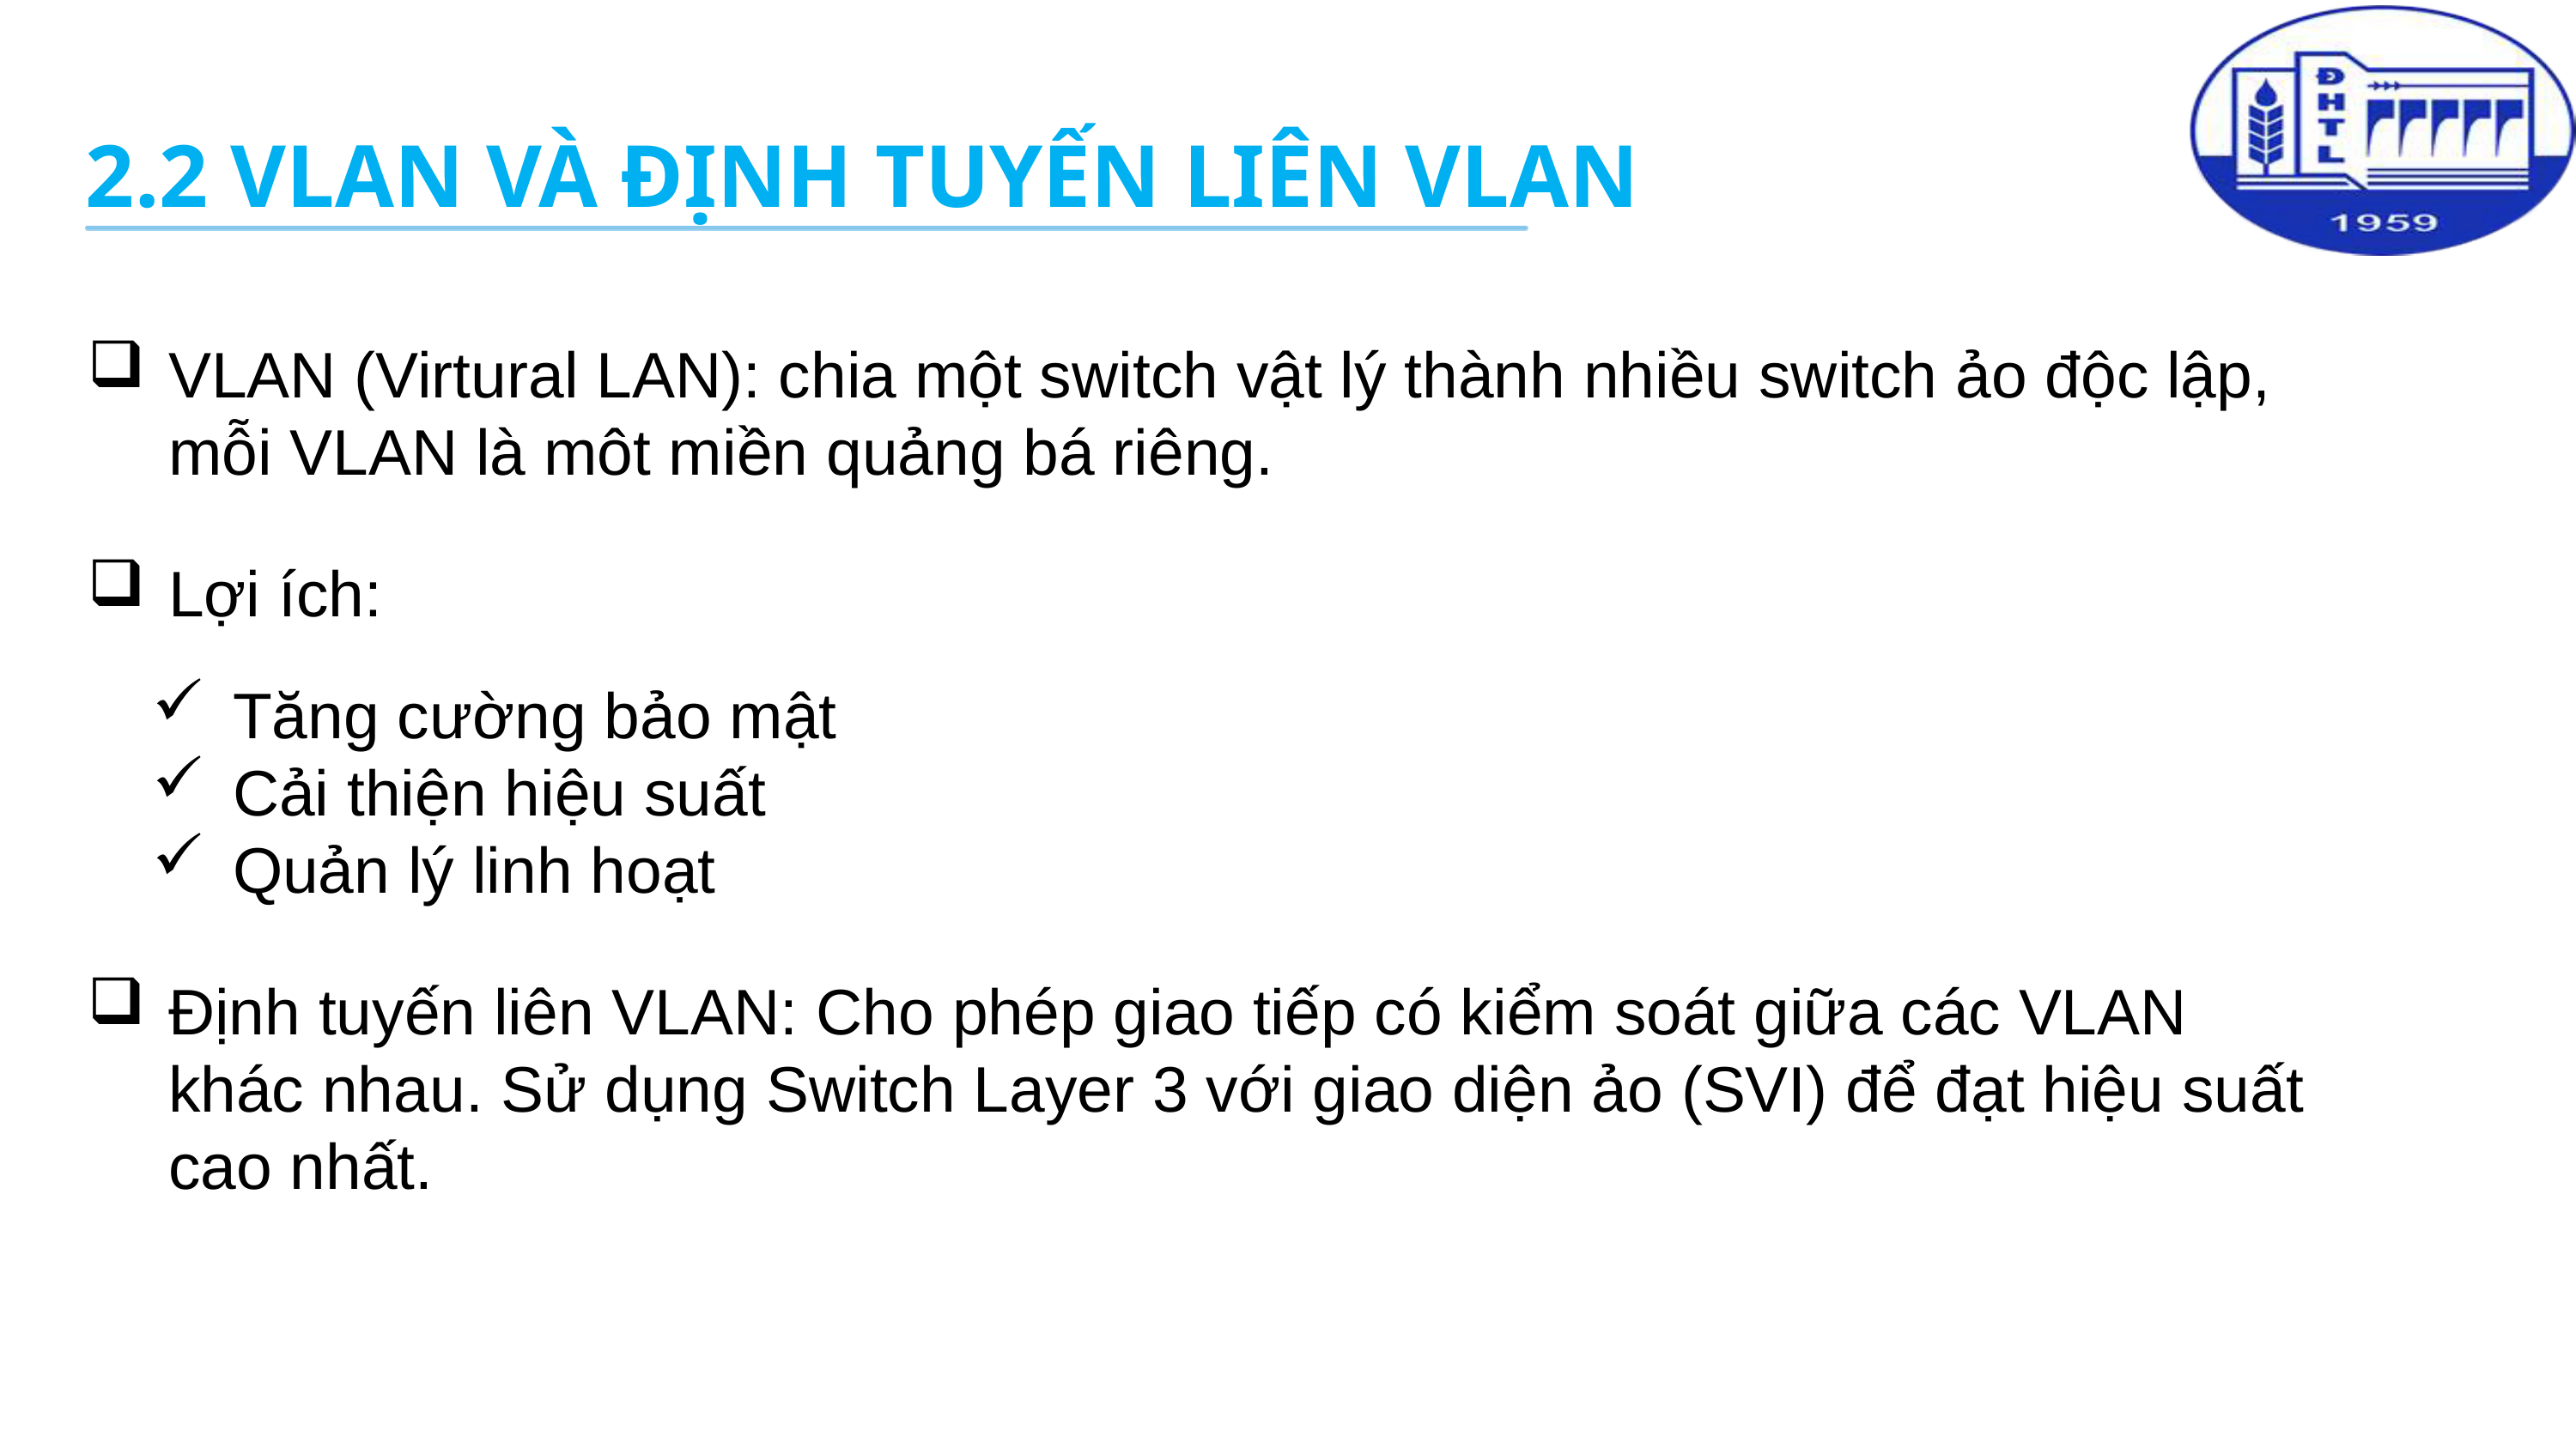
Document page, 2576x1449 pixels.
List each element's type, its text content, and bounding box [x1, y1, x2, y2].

picture [2190, 4, 2576, 256]
picture [85, 225, 1529, 231]
text_box VLAN (Virtural LAN): chia một switch vật lý thành nhiều switch ảo độc lập, mỗi VLAN là môt miền quảng bá riêng. Lợi ích: Tăng cường bảo mật Cải thiện hiệu suất Quản lý linh hoạt Định tuyến liên VLAN: Cho phép giao tiếp có kiểm soát giữa các VLAN khác nhau. Sử dụng Switch Layer 3 với giao diện ảo (SVI) để đạt hiệu suất cao nhất. [75, 327, 2342, 1209]
text_box 2.2 VLAN VÀ ĐỊNH TUYẾN LIÊN VLAN [85, 58, 1923, 225]
